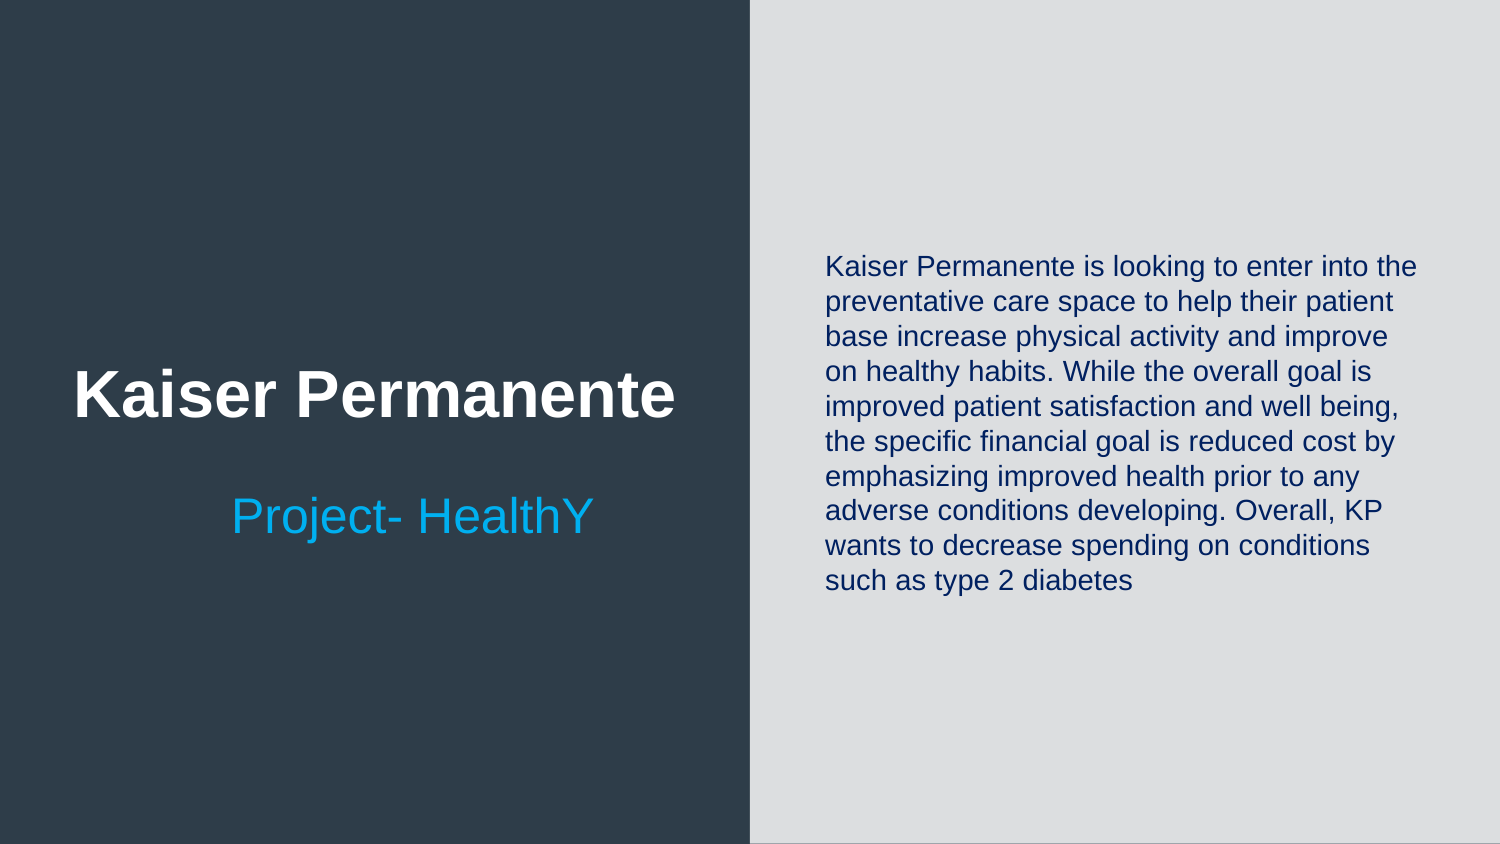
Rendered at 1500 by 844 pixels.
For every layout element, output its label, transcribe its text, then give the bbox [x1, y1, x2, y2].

subtitle Project- HealthY [43, 459, 708, 663]
title Kaiser Permanente [43, 202, 708, 446]
list Kaiser Permanente is looking to enter into the preventative care space to help their patient base increase physical activity and improve on healthy habits. While the overall goal is improved patient satisfaction and well being, the specific financial goal is reduced cost by emphasizing improved health prior to any adverse conditions developing. Overall, KP wants to decrease spending on conditions such as type 2 diabetes [810, 118, 1440, 725]
